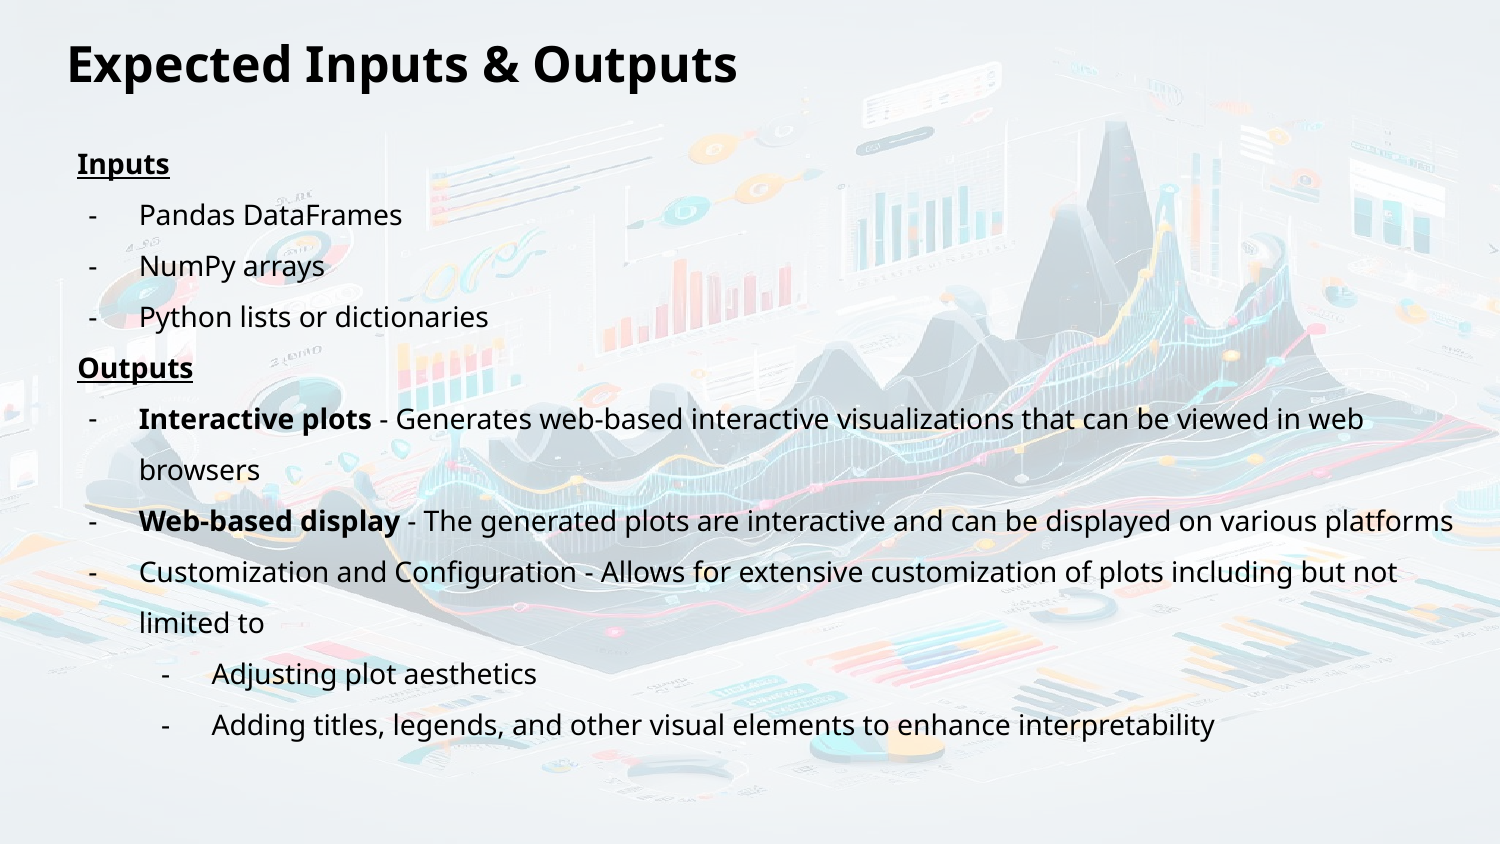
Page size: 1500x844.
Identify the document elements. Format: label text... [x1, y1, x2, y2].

list Inputs Pandas DataFrames NumPy arrays Python lists or dictionaries Outputs Interactive plots - Generates web-based interactive visualizations that can be viewed in web browsers Web-based display - The generated plots are interactive and can be displayed on various platforms Customization and Configuration - Allows for extensive customization of plots including but not limited to Adjusting plot aesthetics Adding titles, legends, and other visual elements to enhance interpretability [51, 113, 1475, 800]
text_box Expected Inputs & Outputs [51, 11, 1449, 114]
